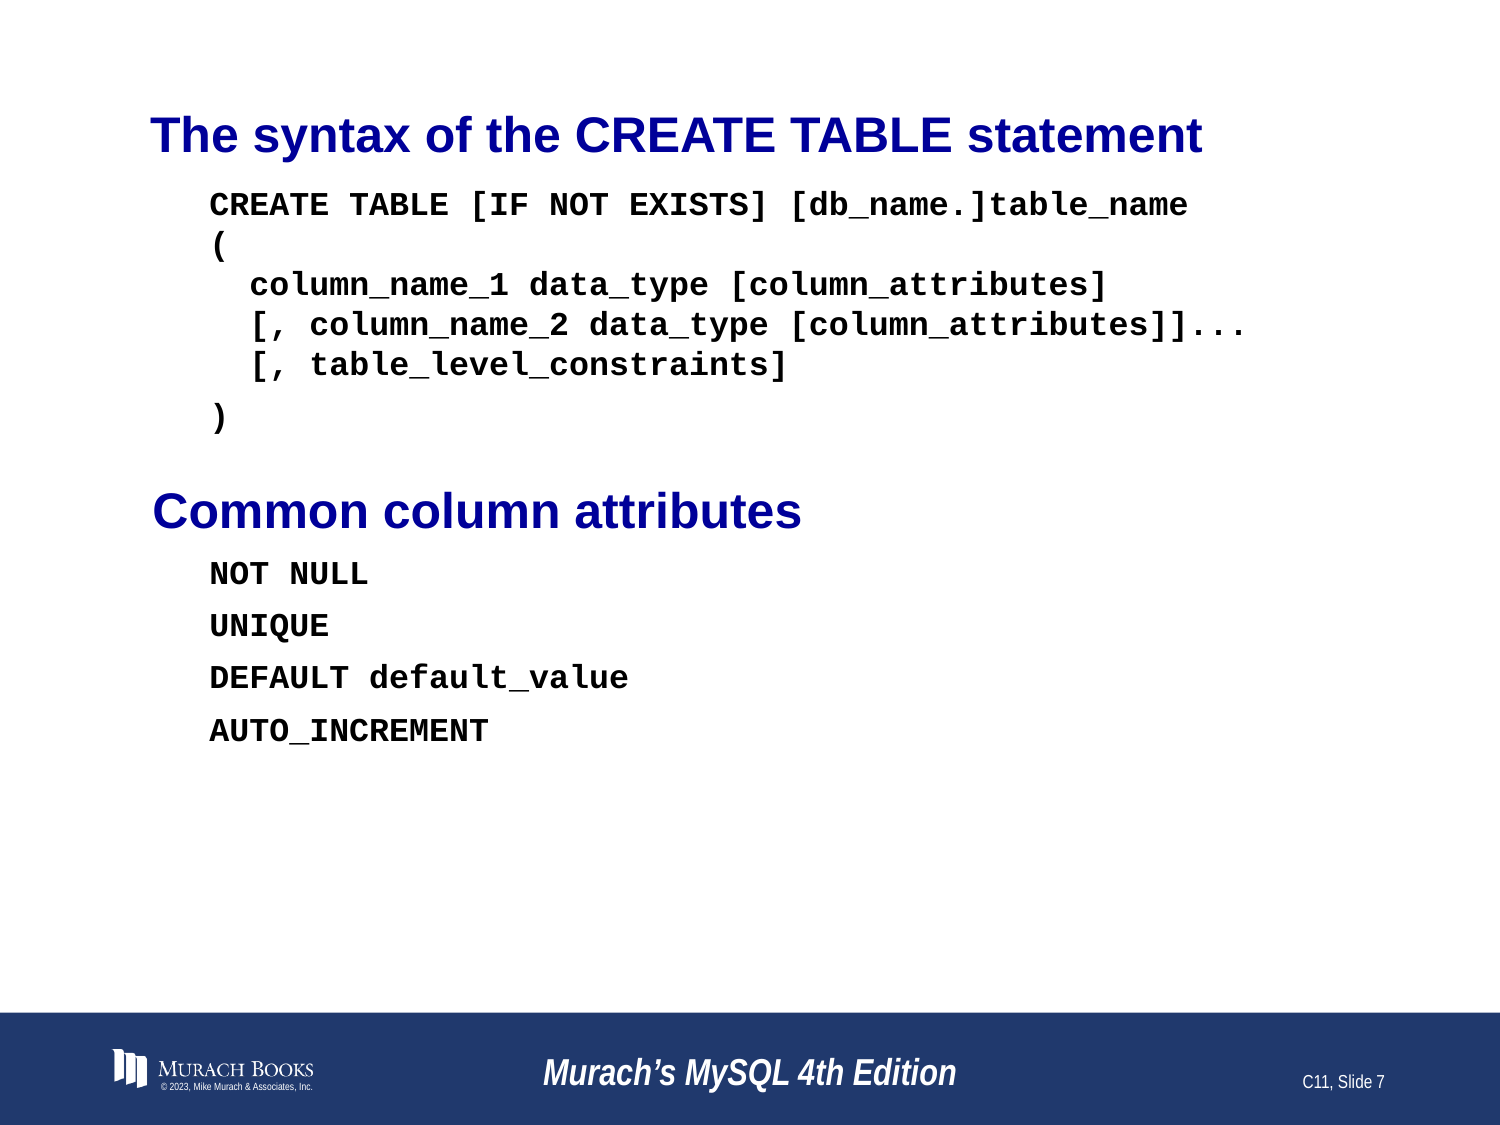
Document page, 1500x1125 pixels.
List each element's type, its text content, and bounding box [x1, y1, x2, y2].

slide_number C11, Slide 7 [1087, 1025, 1400, 1100]
slide_number Murach’s MySQL 4th Edition [450, 1025, 1050, 1100]
list CREATE TABLE [IF NOT EXISTS] [db_name.]table_name ( column_name_1 data_type [column_attributes] [, column_name_2 data_type [column_attributes]]... [, table_level_constraints] ) Common column attributes NOT NULL UNIQUE DEFAULT default_value AUTO_INCREMENT [137, 174, 1350, 975]
title The syntax of the CREATE TABLE statement [150, 102, 1350, 164]
footer © 2023, Mike Murach & Associates, Inc. [12, 1025, 450, 1100]
